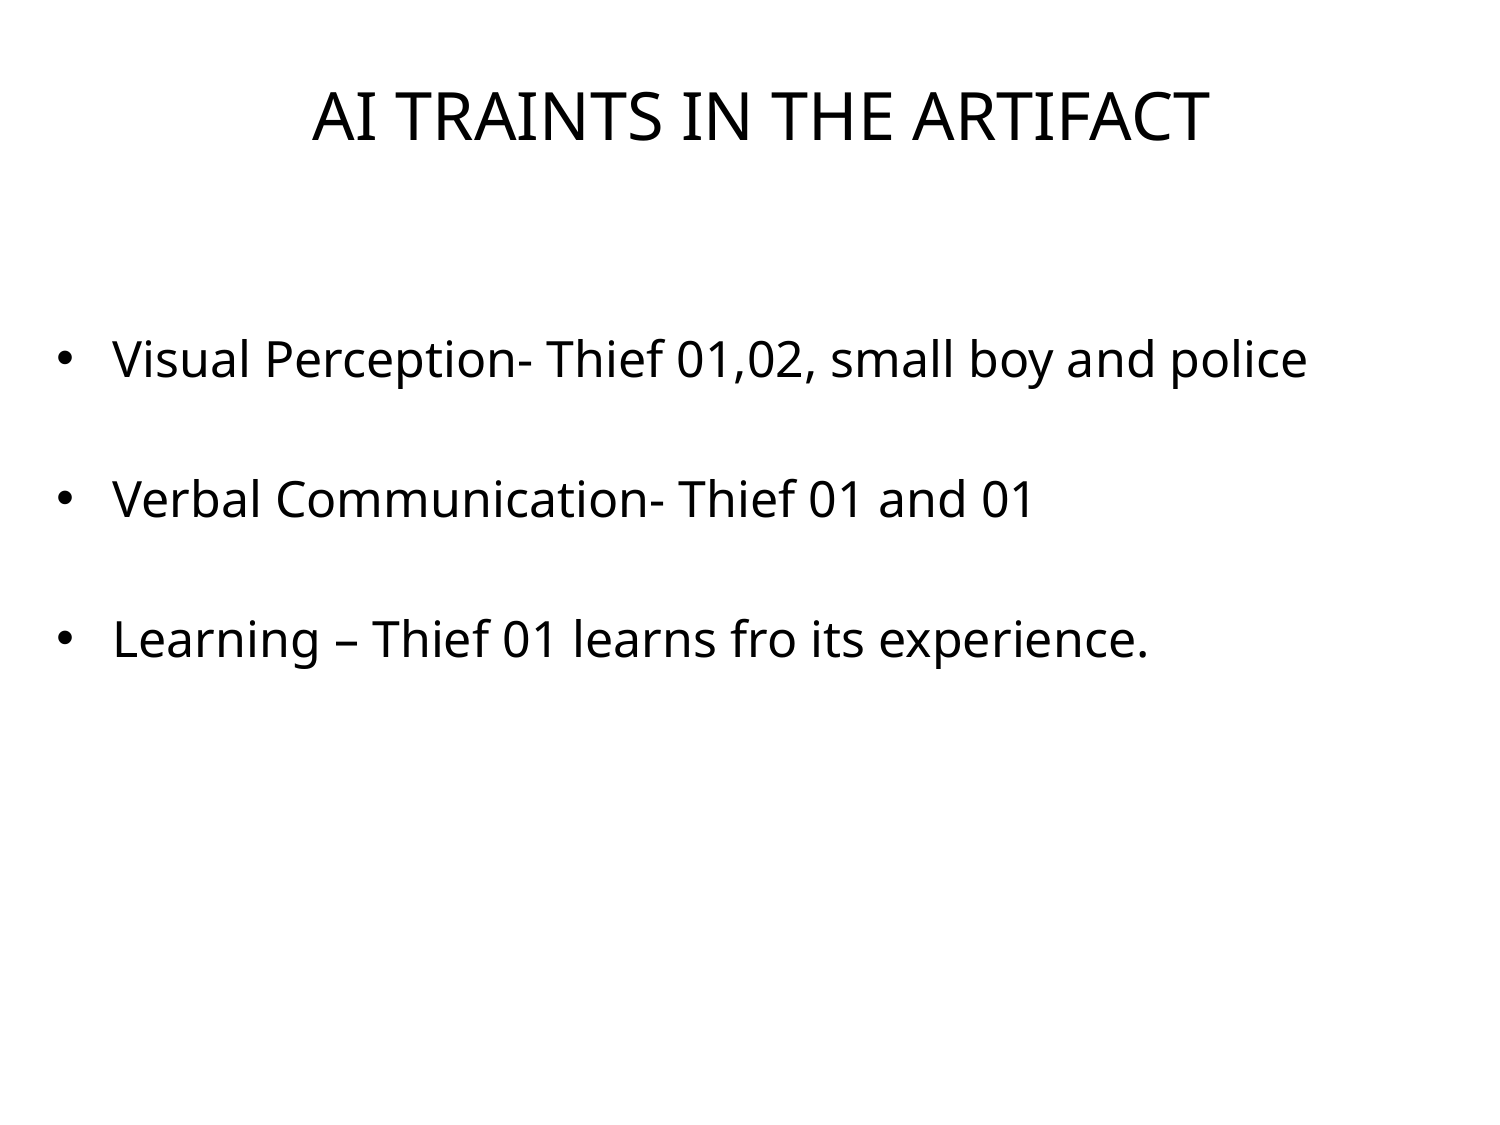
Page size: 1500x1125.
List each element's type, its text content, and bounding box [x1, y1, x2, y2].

list AI TRAINTS IN THE ARTIFACT Visual Perception- Thief 01,02, small boy and police Verbal Communication- Thief 01 and 01 Learning – Thief 01 learns fro its experience. [41, 66, 1483, 1071]
